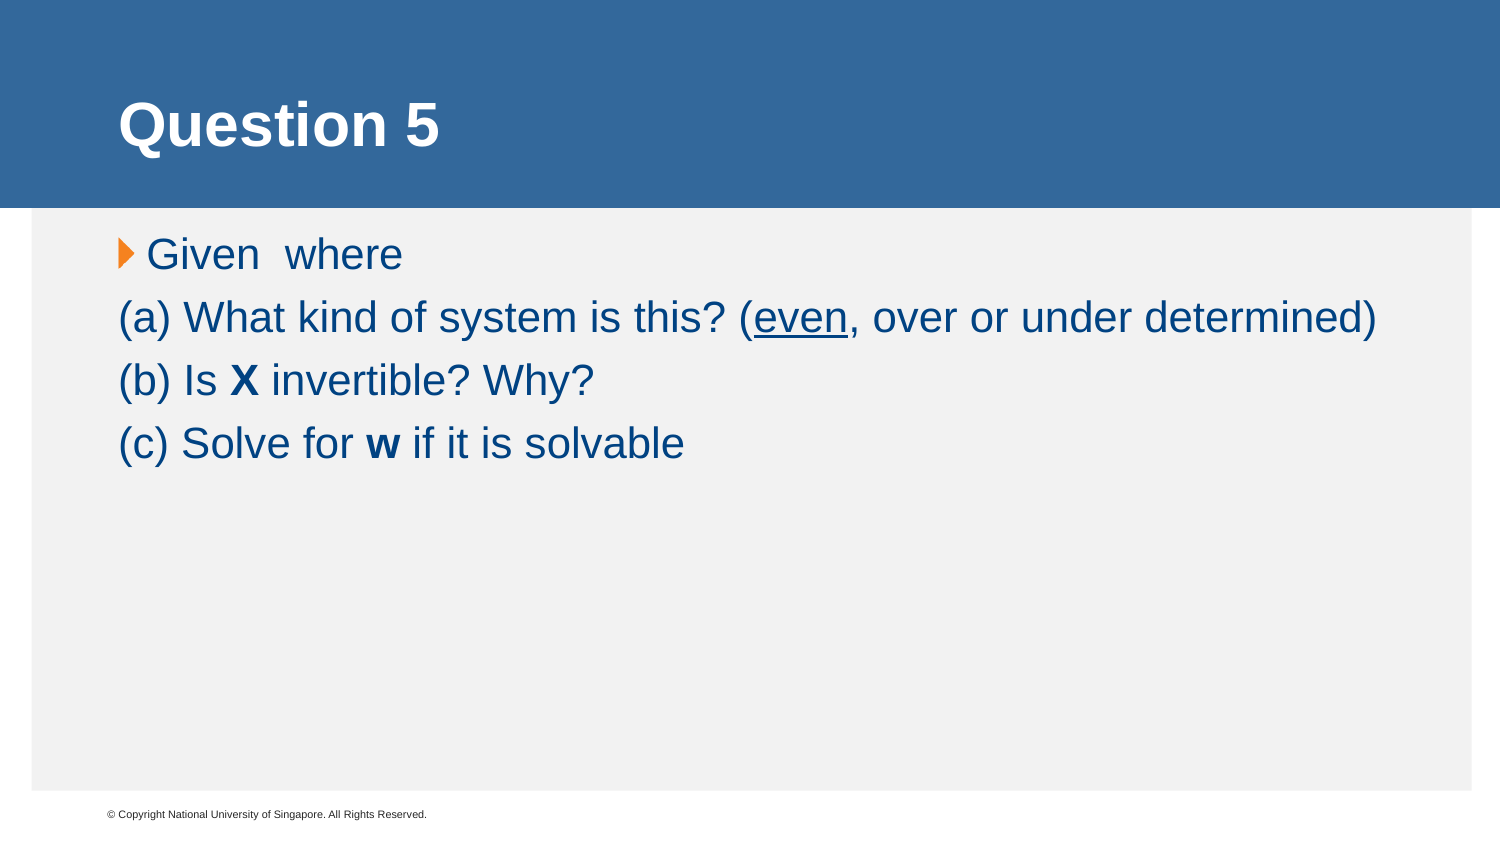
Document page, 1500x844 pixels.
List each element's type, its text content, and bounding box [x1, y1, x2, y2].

title Question 5 [103, 44, 1397, 208]
picture [118, 237, 135, 269]
